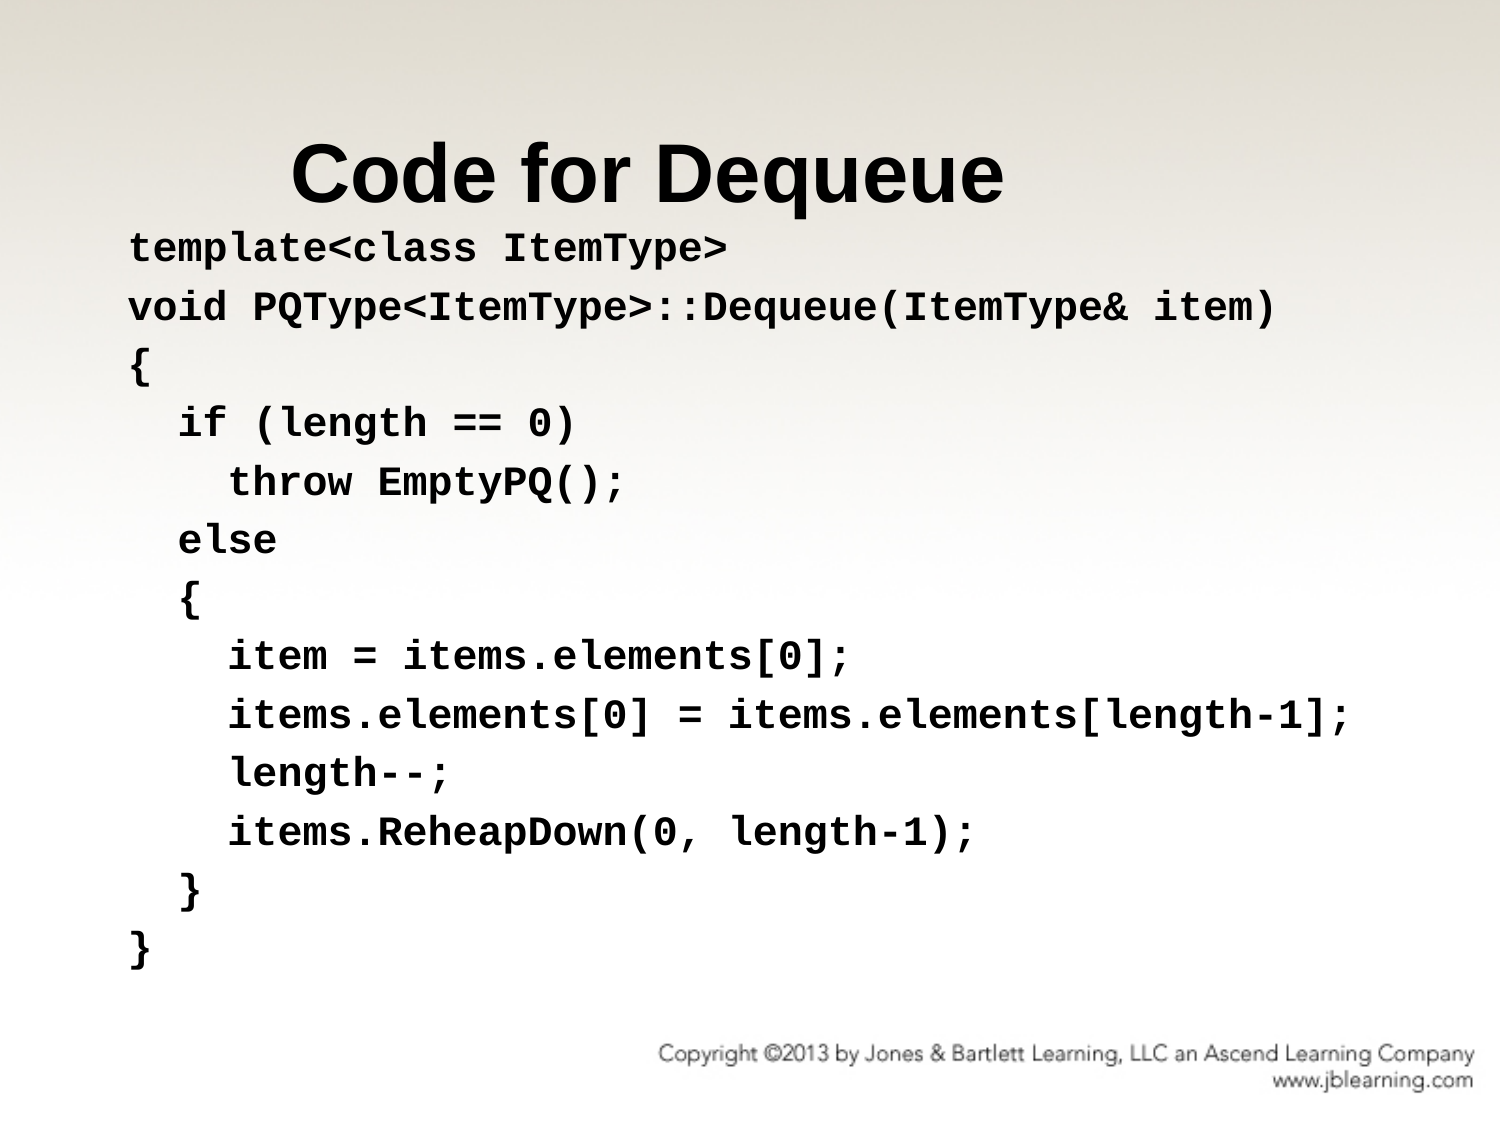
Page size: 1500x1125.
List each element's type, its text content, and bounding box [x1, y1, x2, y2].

list template<class ItemType> void PQType<ItemType>::Dequeue(ItemType& item) { if (length == 0) throw EmptyPQ(); else { item = items.elements[0]; items.elements[0] = items.elements[length-1]; length--; items.ReheapDown(0, length-1); } } [112, 212, 1388, 1025]
title Code for Dequeue [275, 99, 1500, 238]
picture [0, 0, 1500, 1125]
